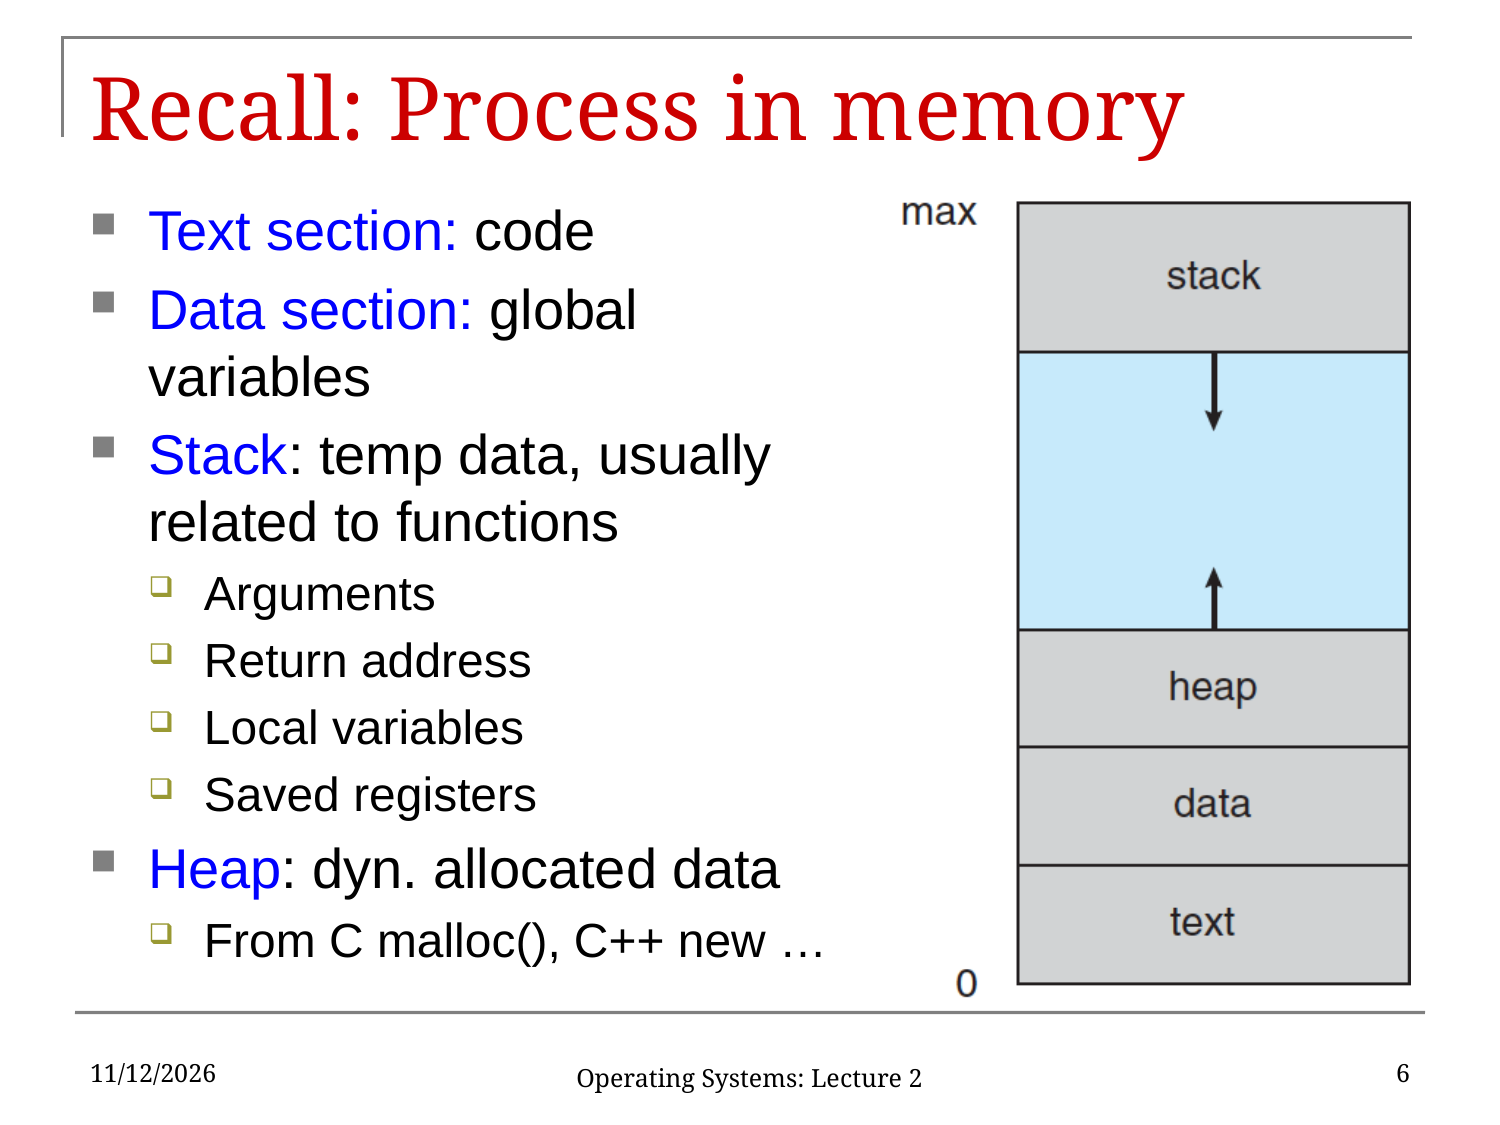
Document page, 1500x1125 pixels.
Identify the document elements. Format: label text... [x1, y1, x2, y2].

footer Operating Systems: Lecture 2 [512, 1024, 988, 1101]
title Recall: Process in memory [75, 45, 1425, 163]
slide_number 6 [1074, 1023, 1426, 1100]
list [824, 187, 1488, 1006]
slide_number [74, 1023, 426, 1100]
list Text section: code Data section: global variables Stack: temp data, usually related to functions Arguments Return address Local variables Saved registers Heap: dyn. allocated data From C malloc(), C++ new … [75, 187, 822, 1006]
